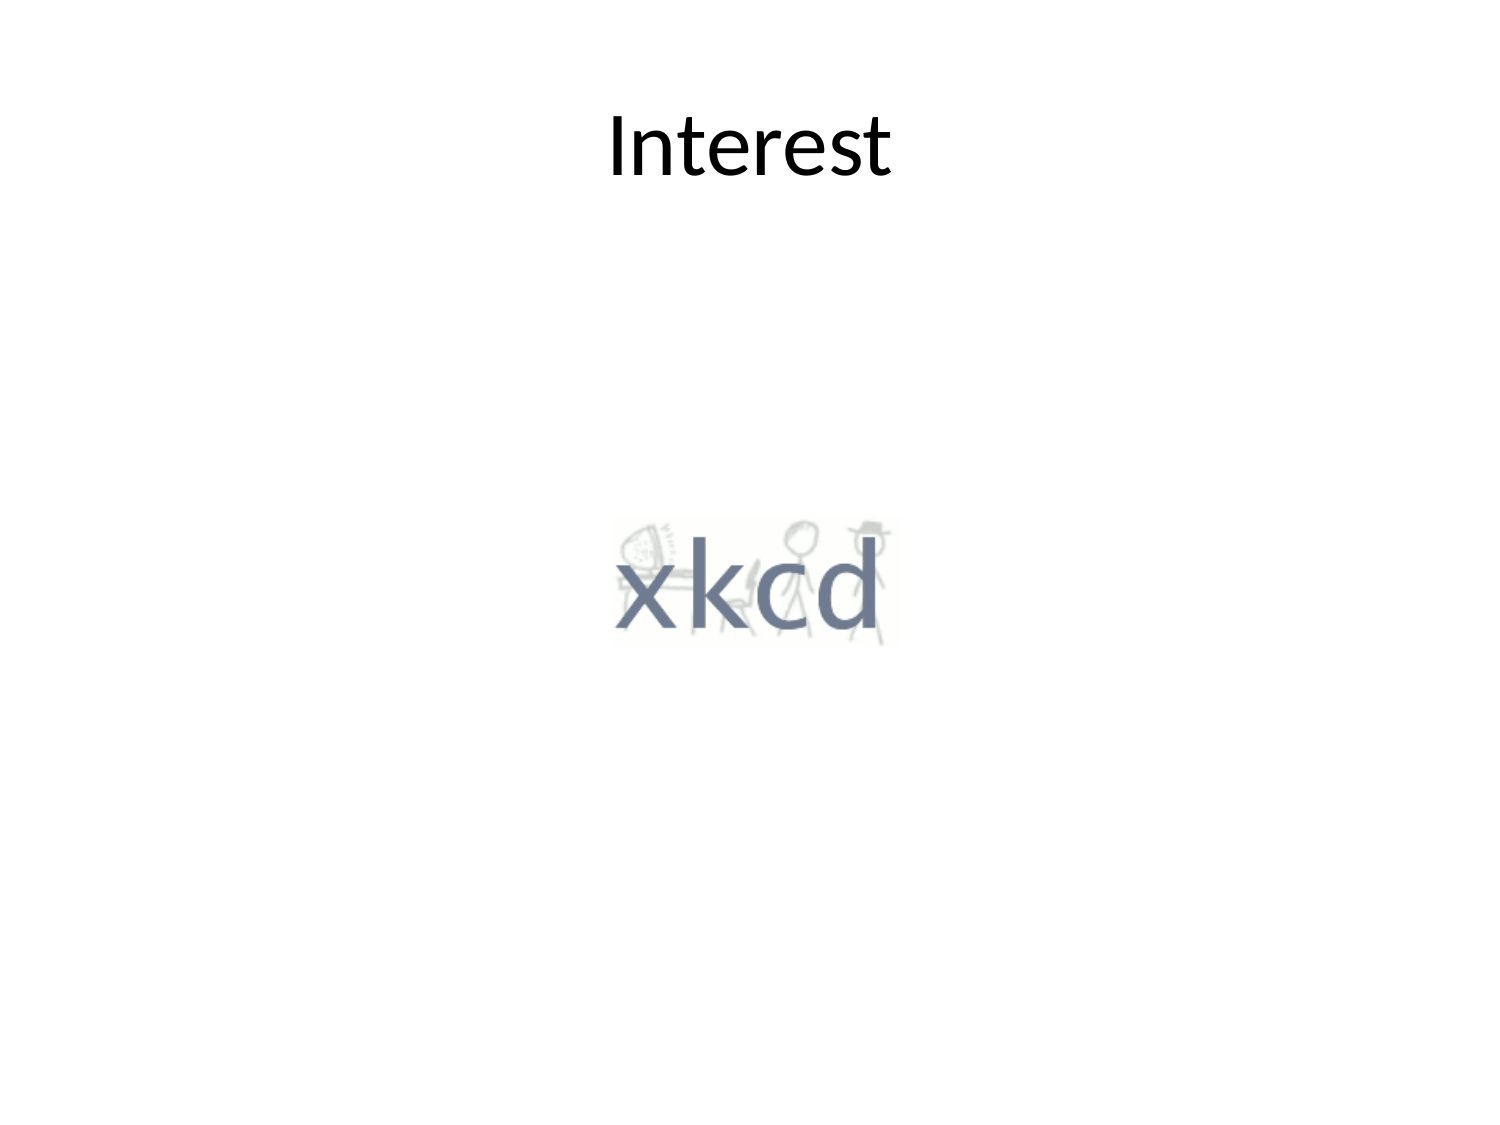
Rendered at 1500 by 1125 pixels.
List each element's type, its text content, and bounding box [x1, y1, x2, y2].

picture [612, 516, 902, 648]
title Interest [75, 45, 1425, 233]
